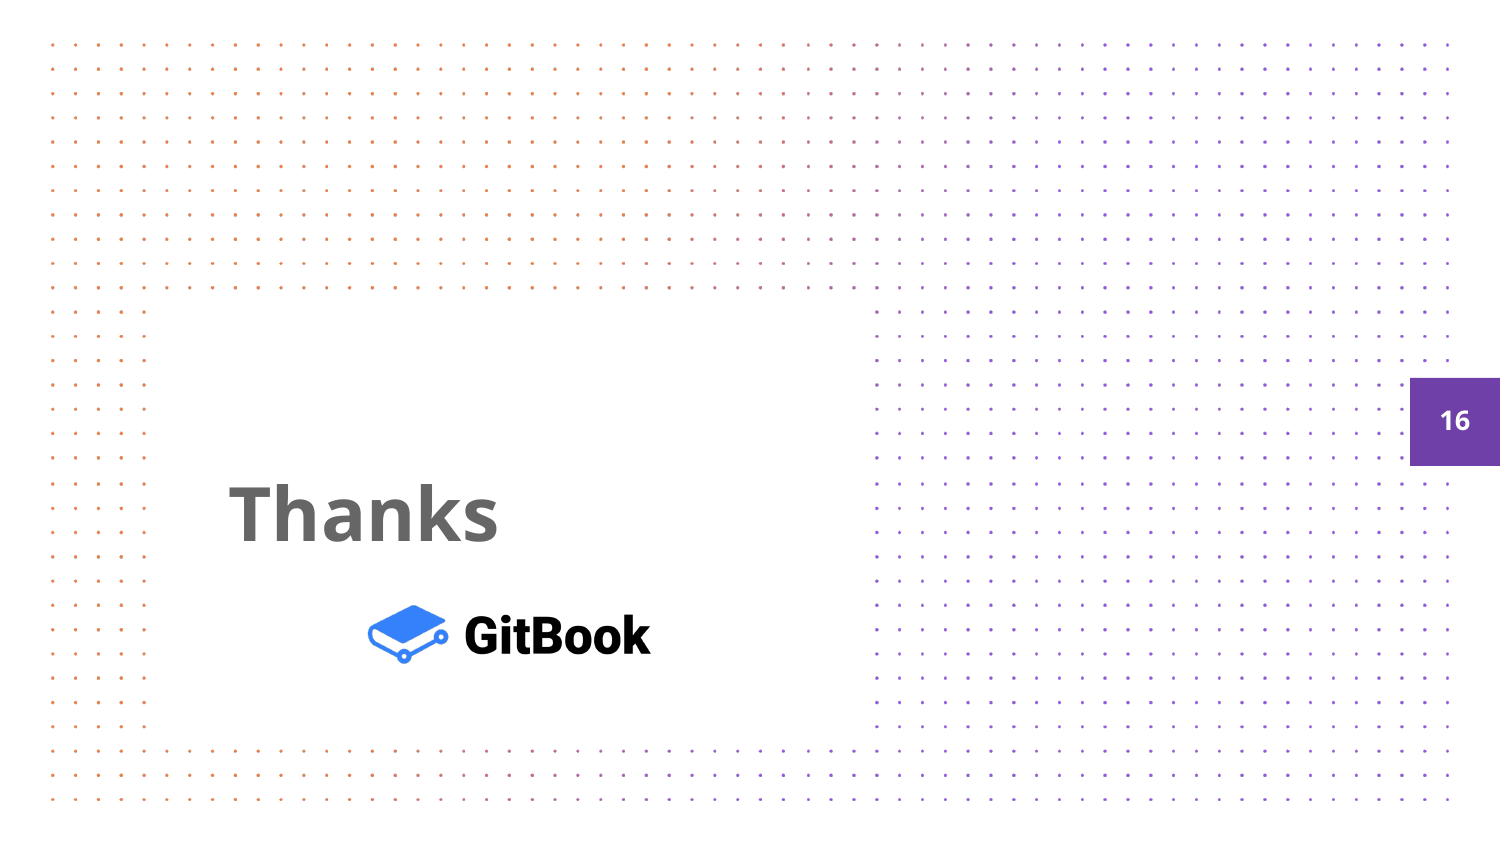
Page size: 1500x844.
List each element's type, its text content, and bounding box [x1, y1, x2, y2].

slide_number 16 [1410, 377, 1500, 466]
picture [51, 43, 1449, 801]
title Thanks [213, 234, 868, 572]
